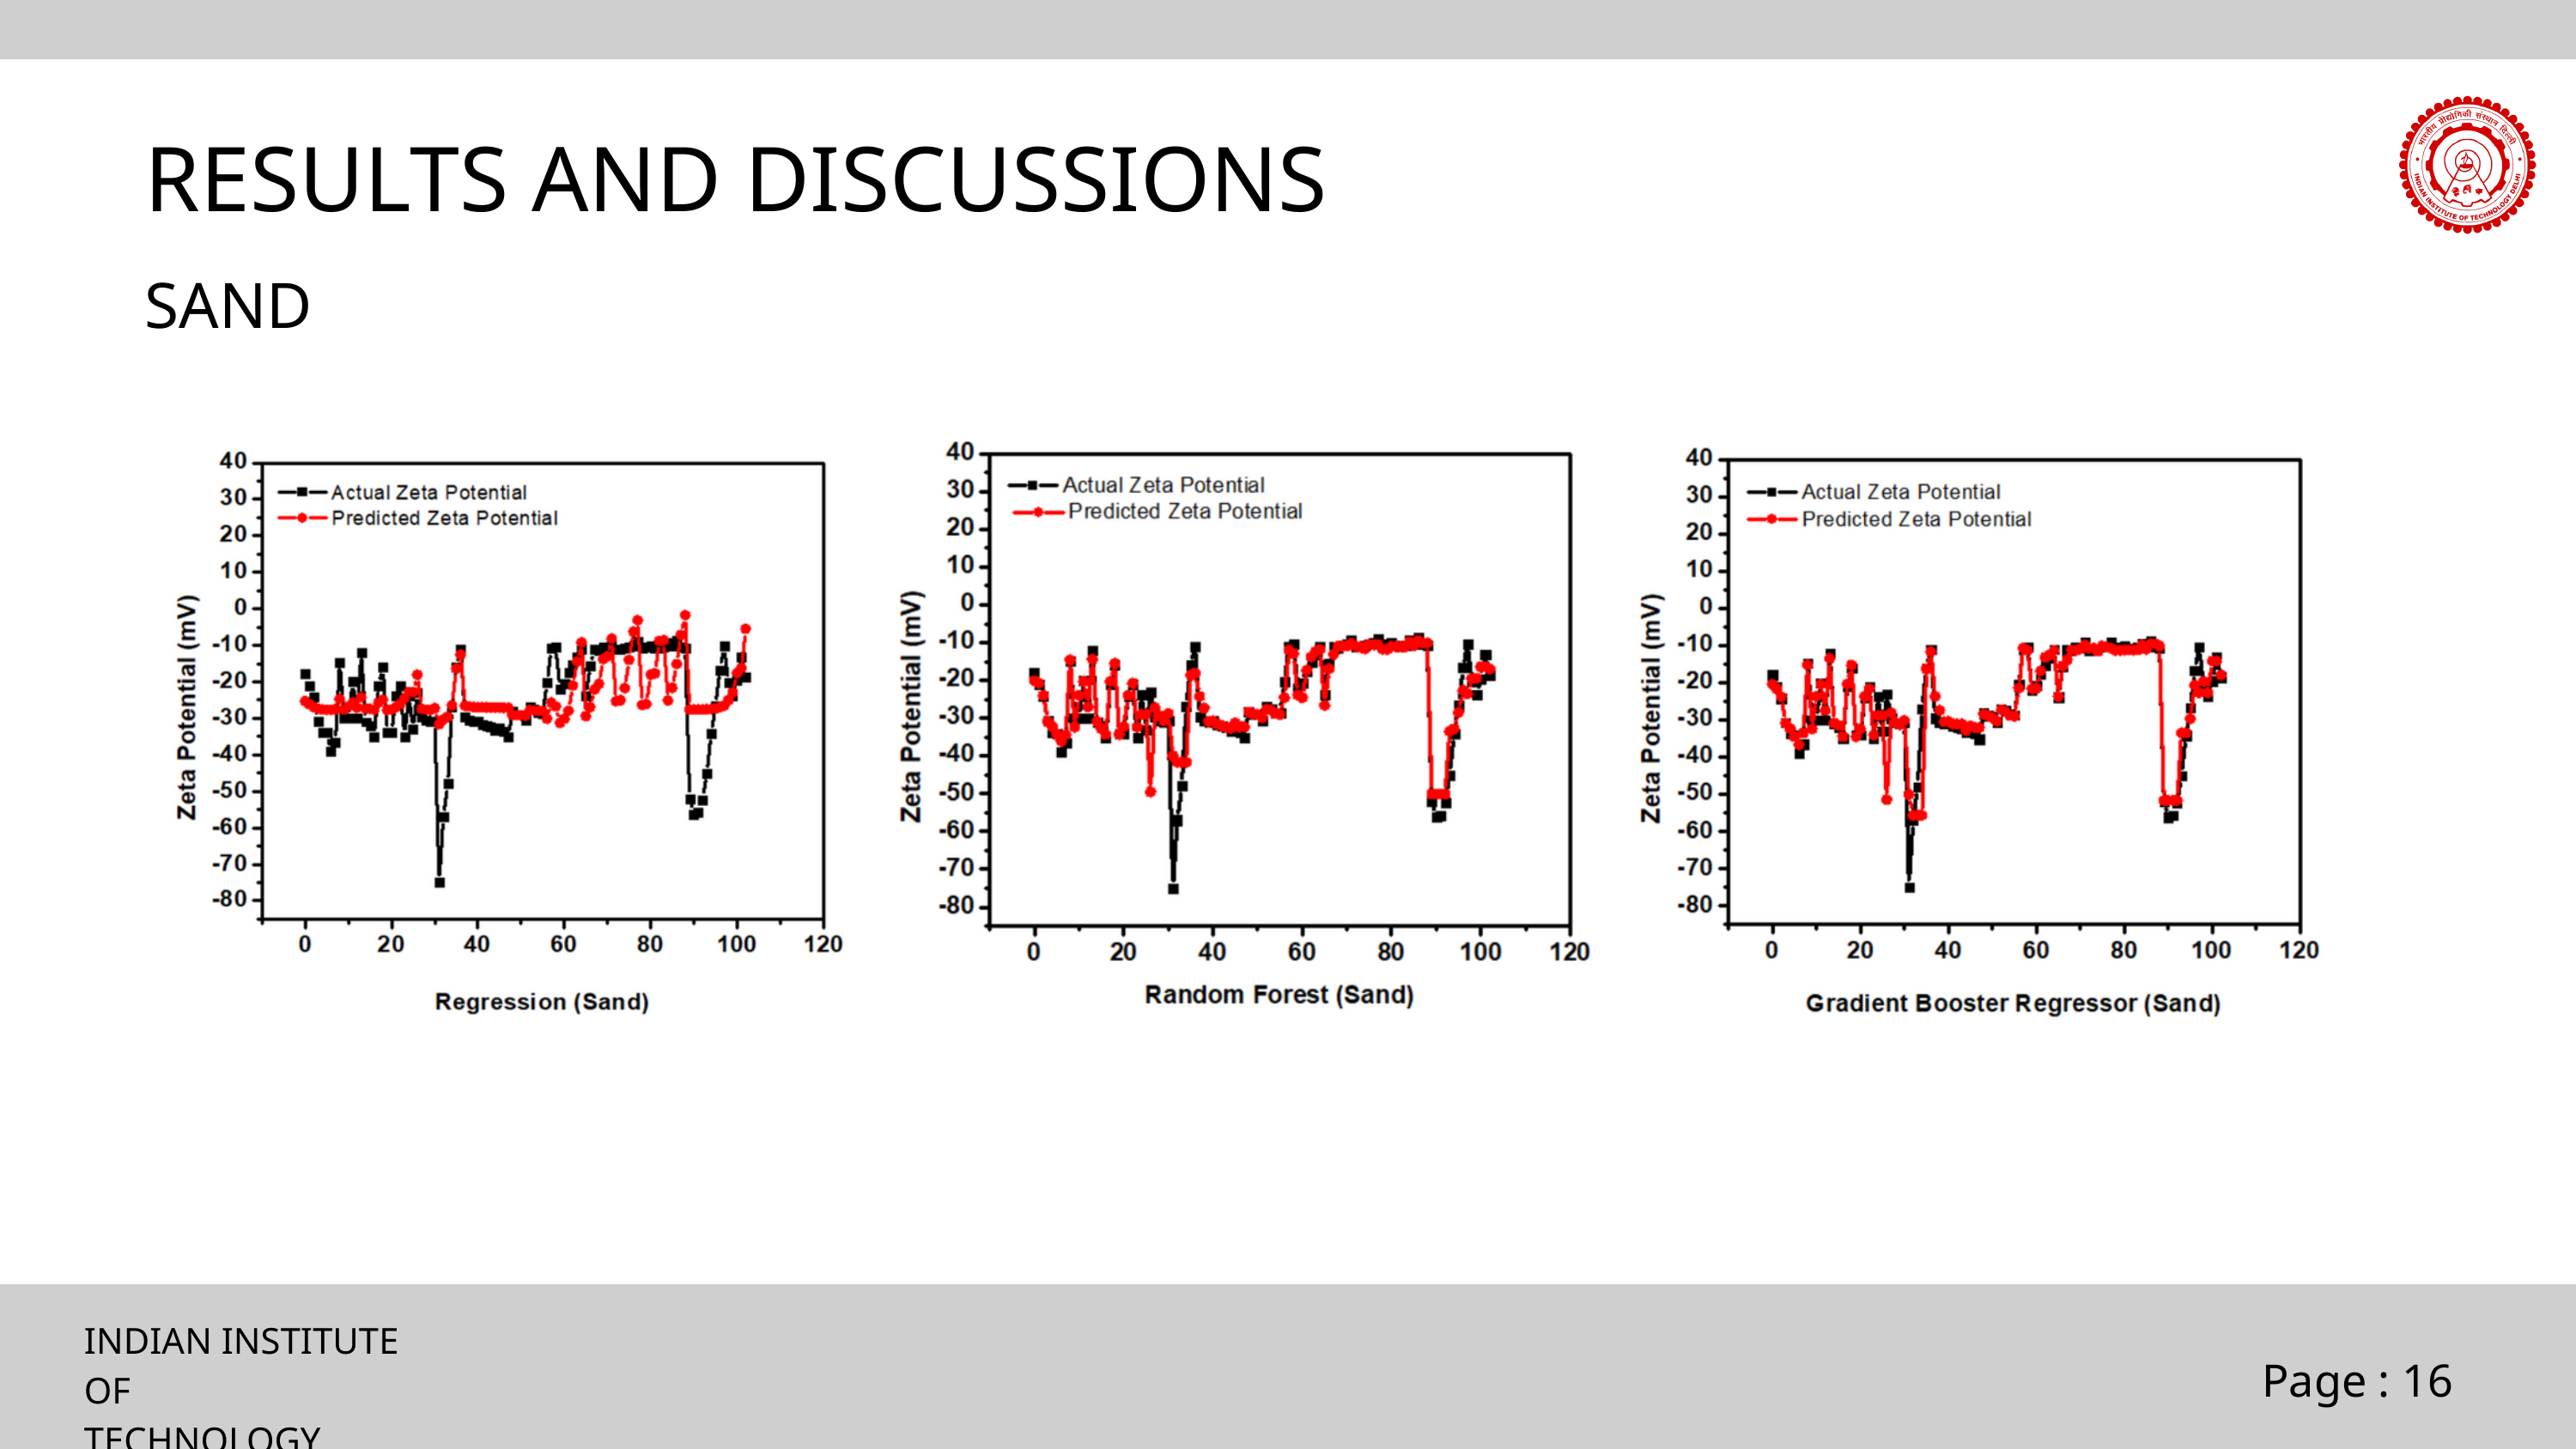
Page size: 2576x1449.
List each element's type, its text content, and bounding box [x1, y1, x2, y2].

text_box RESULTS AND DISCUSSIONS [144, 104, 2027, 230]
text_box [0, 0, 2576, 60]
text_box SAND [144, 252, 2027, 341]
text_box [856, 419, 1594, 1023]
text_box [2397, 94, 2537, 235]
text_box [1594, 419, 2393, 1029]
text_box [126, 419, 856, 1022]
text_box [0, 1283, 2576, 1449]
